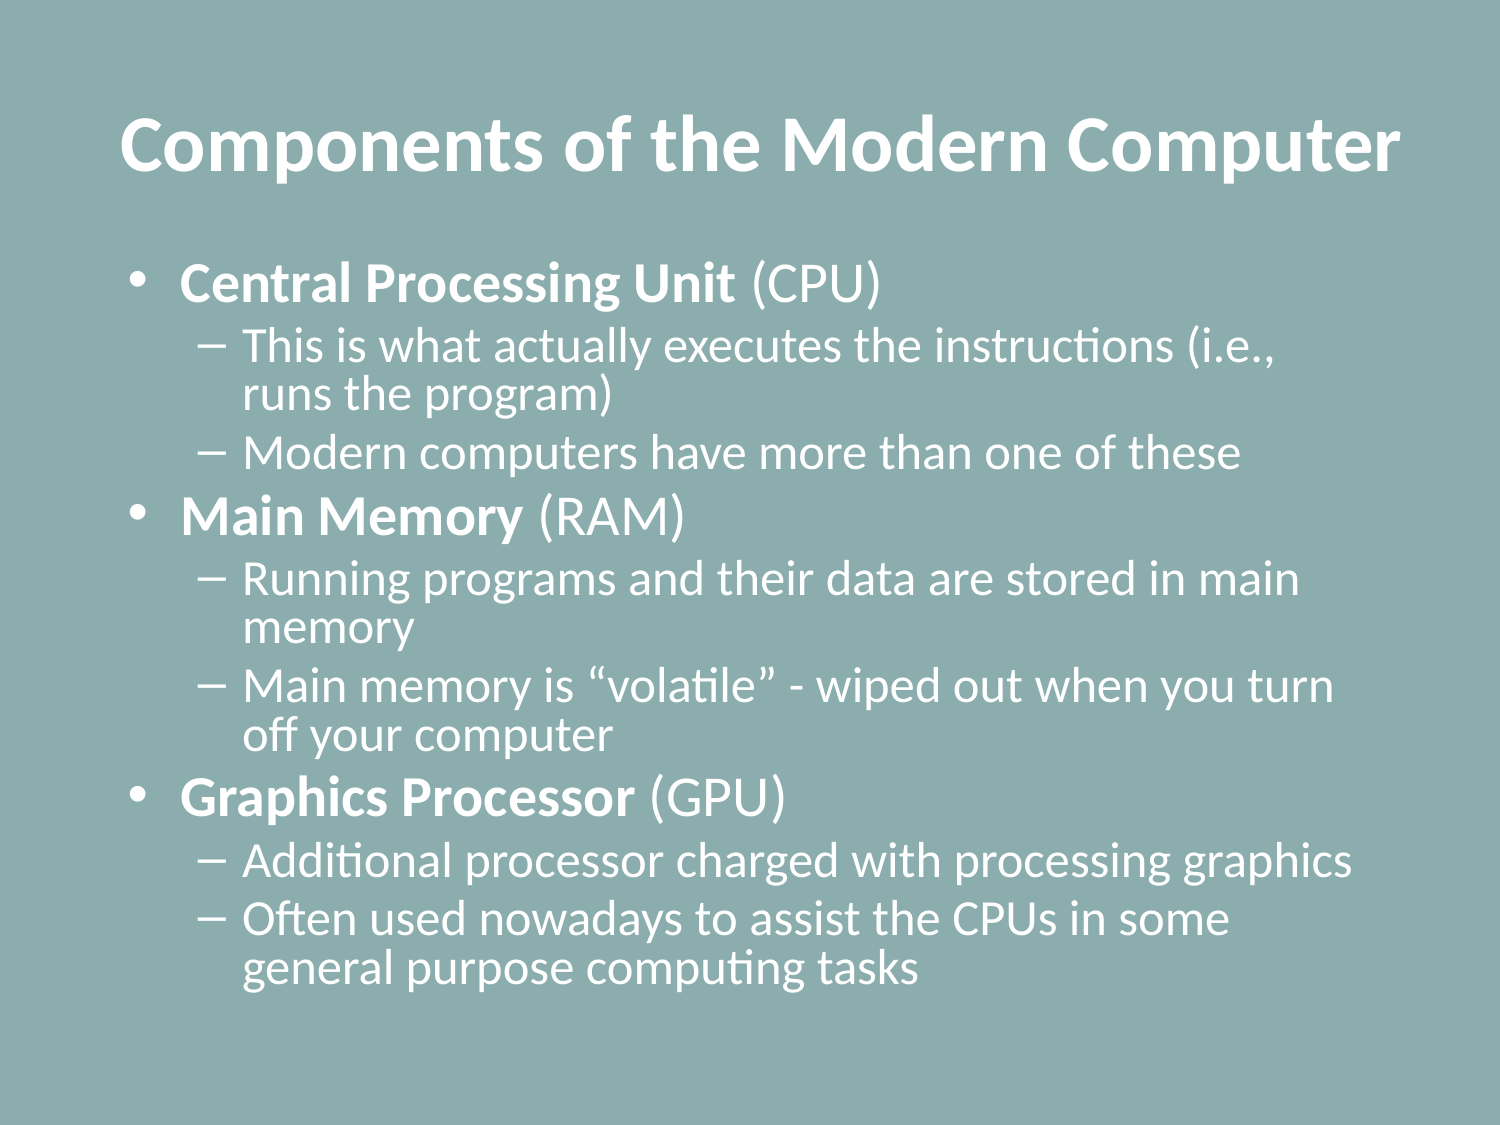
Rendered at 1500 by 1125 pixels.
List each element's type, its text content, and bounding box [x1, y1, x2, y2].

title Components of the Modern Computer [75, 45, 1450, 233]
list Central Processing Unit (CPU) This is what actually executes the instructions (i.e., runs the program) Modern computers have more than one of these Main Memory (RAM) Running programs and their data are stored in main memory Main memory is “volatile” - wiped out when you turn off your computer Graphics Processor (GPU) Additional processor charged with processing graphics Often used nowadays to assist the CPUs in some general purpose computing tasks [112, 249, 1388, 1038]
